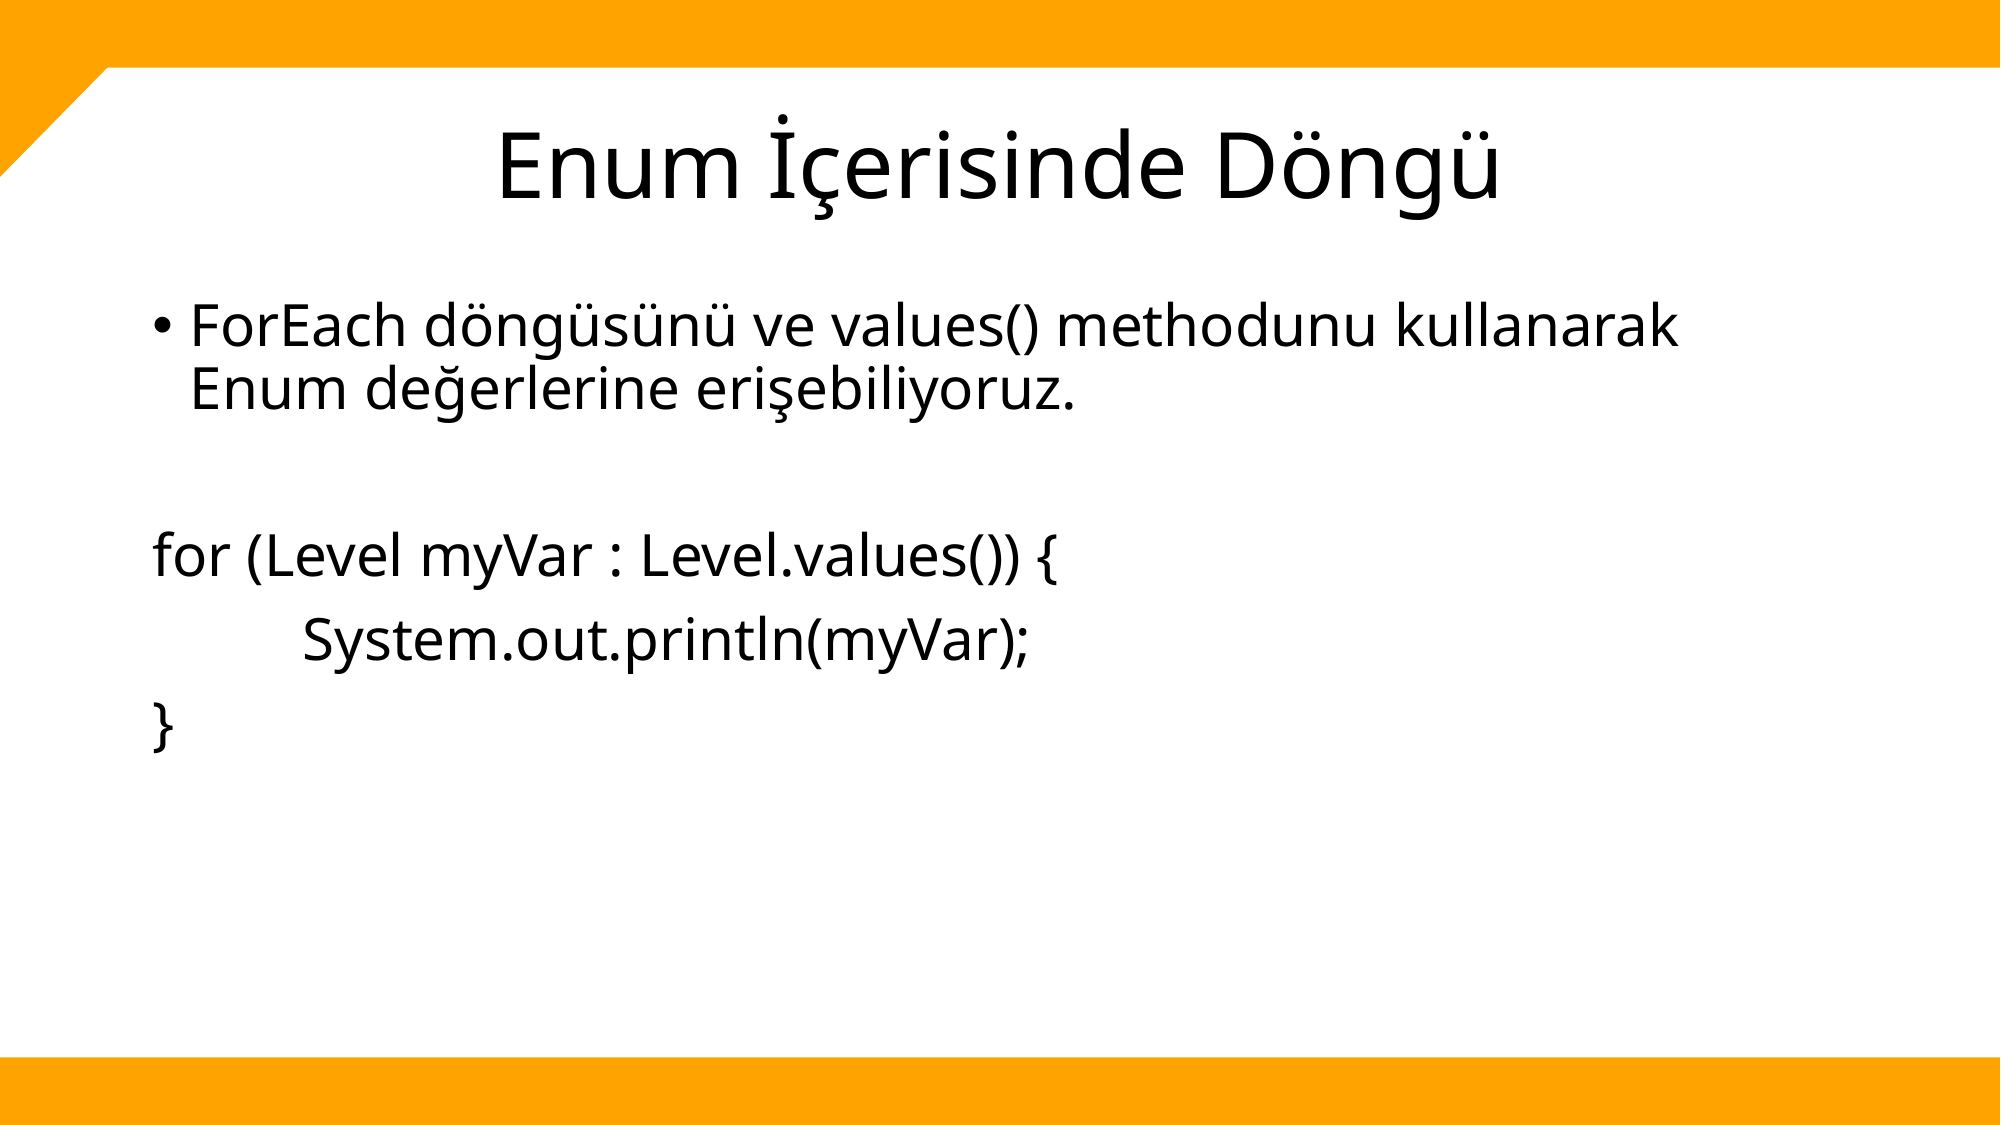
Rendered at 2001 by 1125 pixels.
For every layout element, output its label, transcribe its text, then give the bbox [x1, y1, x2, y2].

text_box [0, 0, 176, 179]
text_box [109, 0, 2000, 69]
text_box [0, 1056, 2000, 1125]
title Enum İçerisinde Döngü [137, 69, 1863, 278]
list ForEach döngüsünü ve values() methodunu kullanarak Enum değerlerine erişebiliyoruz. for (Level myVar : Level.values()) { System.out.println(myVar); } [137, 288, 1863, 1003]
